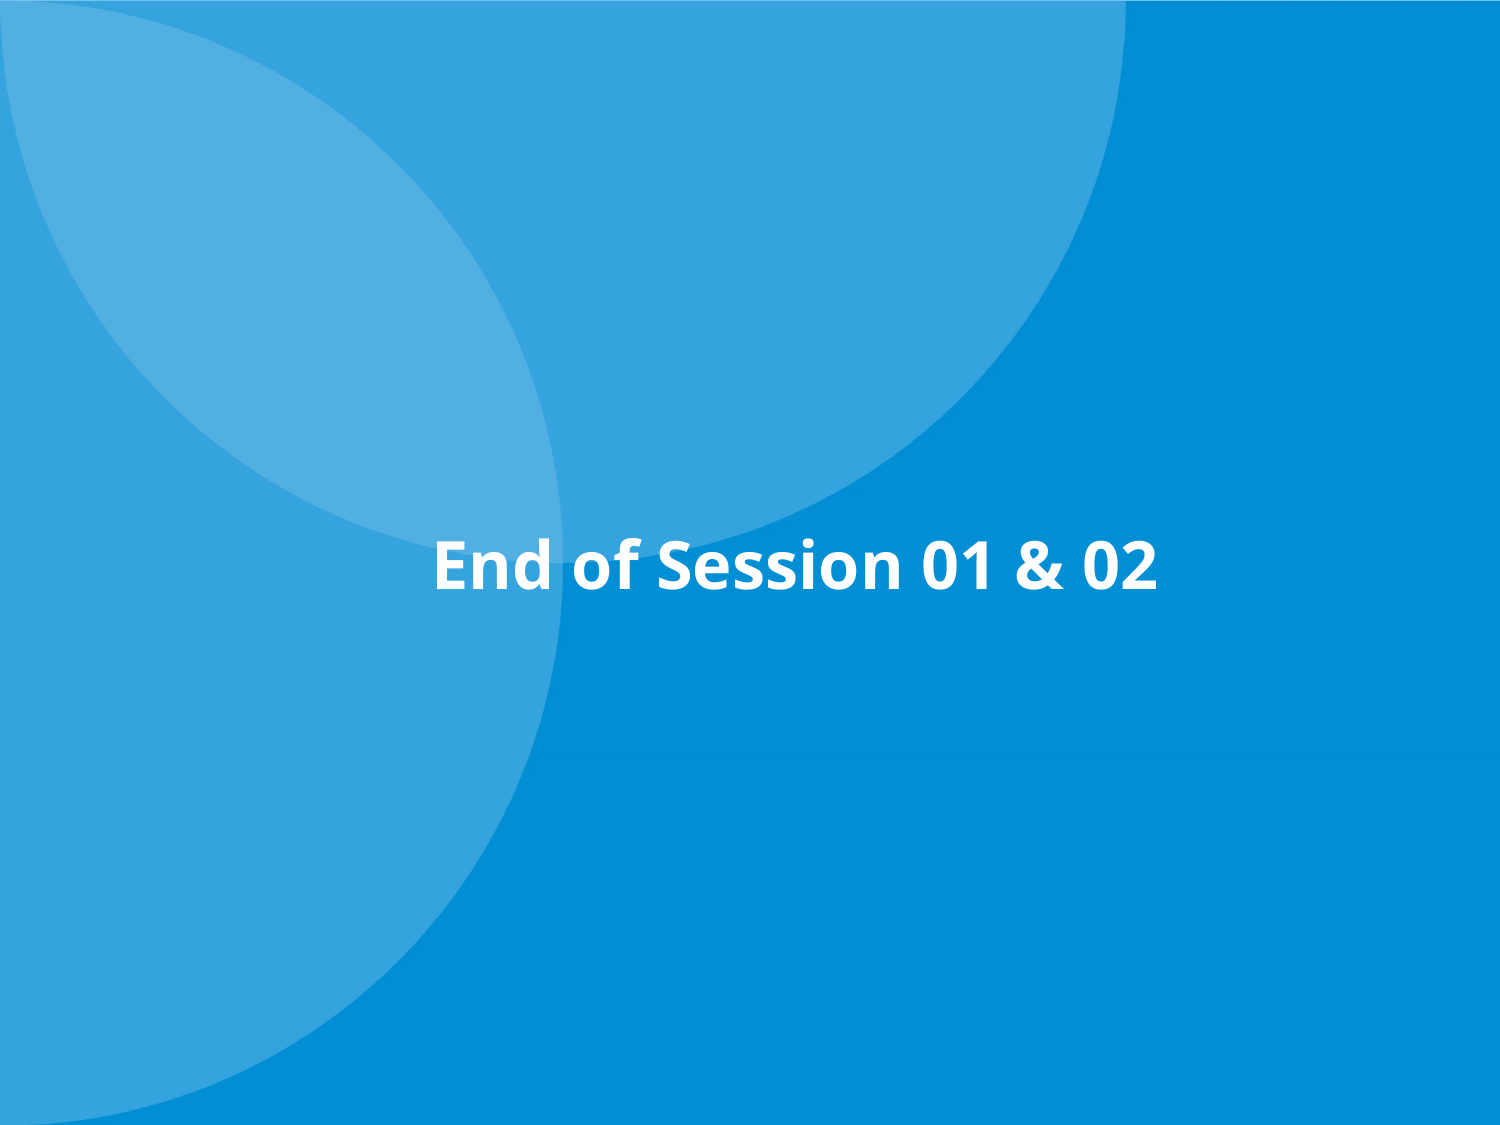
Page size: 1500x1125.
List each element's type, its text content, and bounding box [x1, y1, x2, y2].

title End of Session 01 & 02 [215, 469, 1375, 657]
picture [0, 0, 1500, 1125]
